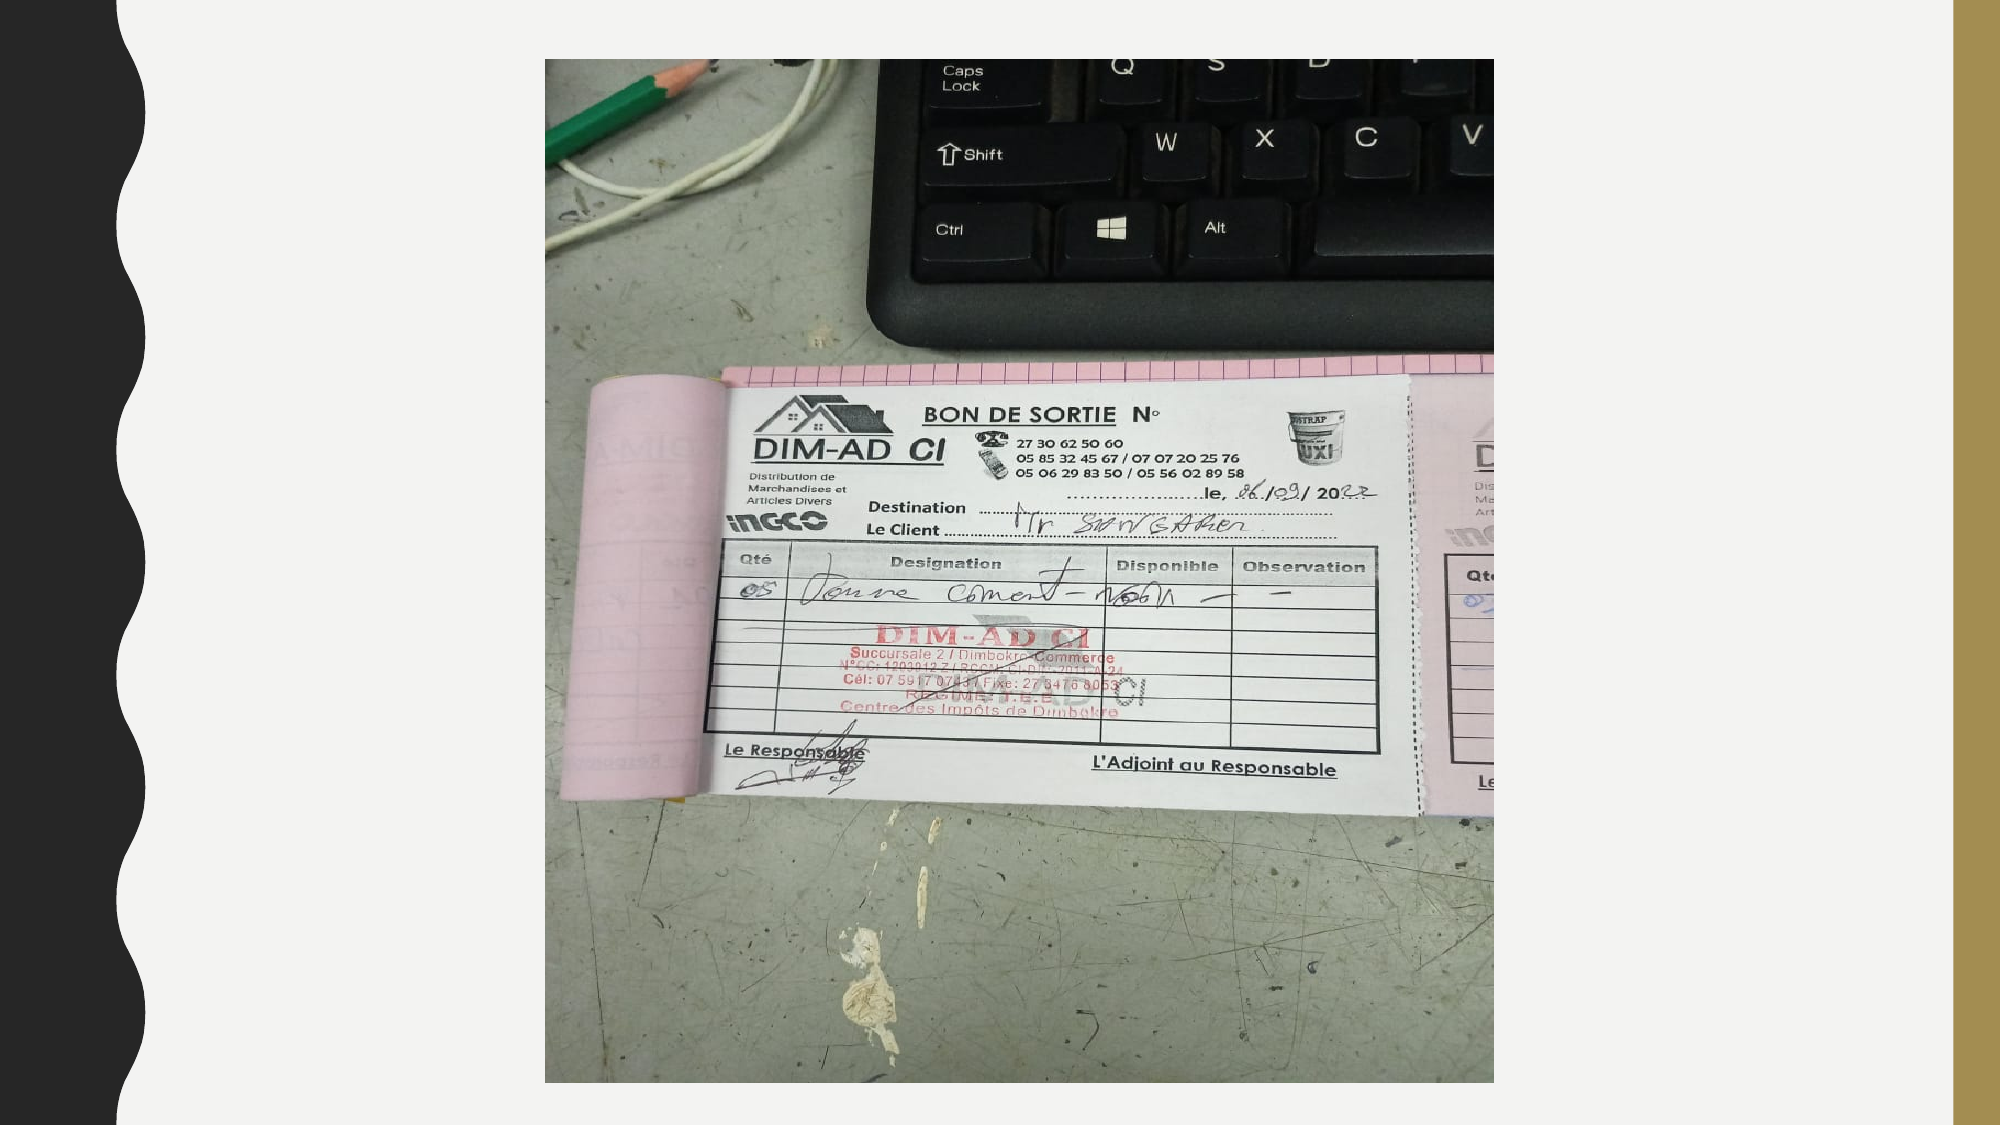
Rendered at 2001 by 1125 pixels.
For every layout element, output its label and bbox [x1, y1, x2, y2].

picture [545, 59, 1494, 1083]
